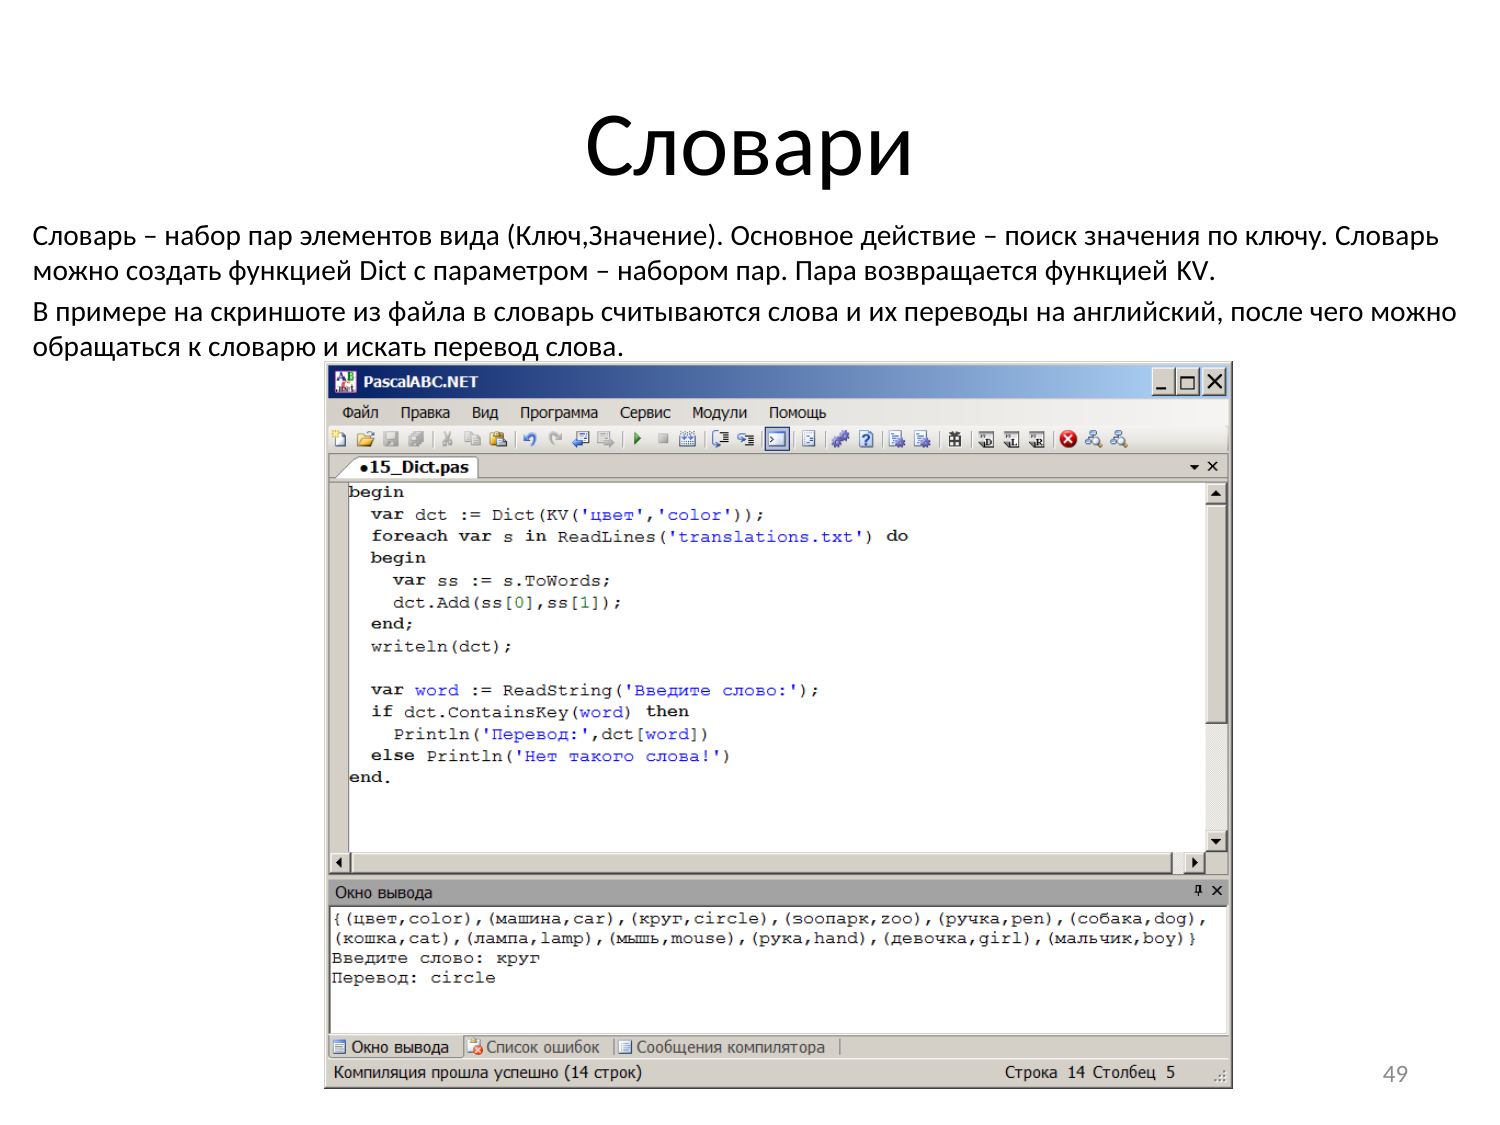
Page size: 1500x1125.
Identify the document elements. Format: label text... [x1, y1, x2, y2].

title Словари [75, 45, 1425, 208]
slide_number 49 [1073, 1042, 1424, 1103]
list Словарь – набор пар элементов вида (Ключ,Значение). Основное действие – поиск значения по ключу. Словарь можно создать функцией Dict с параметром – набором пар. Пара возвращается функцией KV. В примере на скриншоте из файла в словарь считываются слова и их переводы на английский, после чего можно обращаться к словарю и искать перевод слова. [17, 208, 1483, 374]
picture [324, 361, 1233, 1089]
